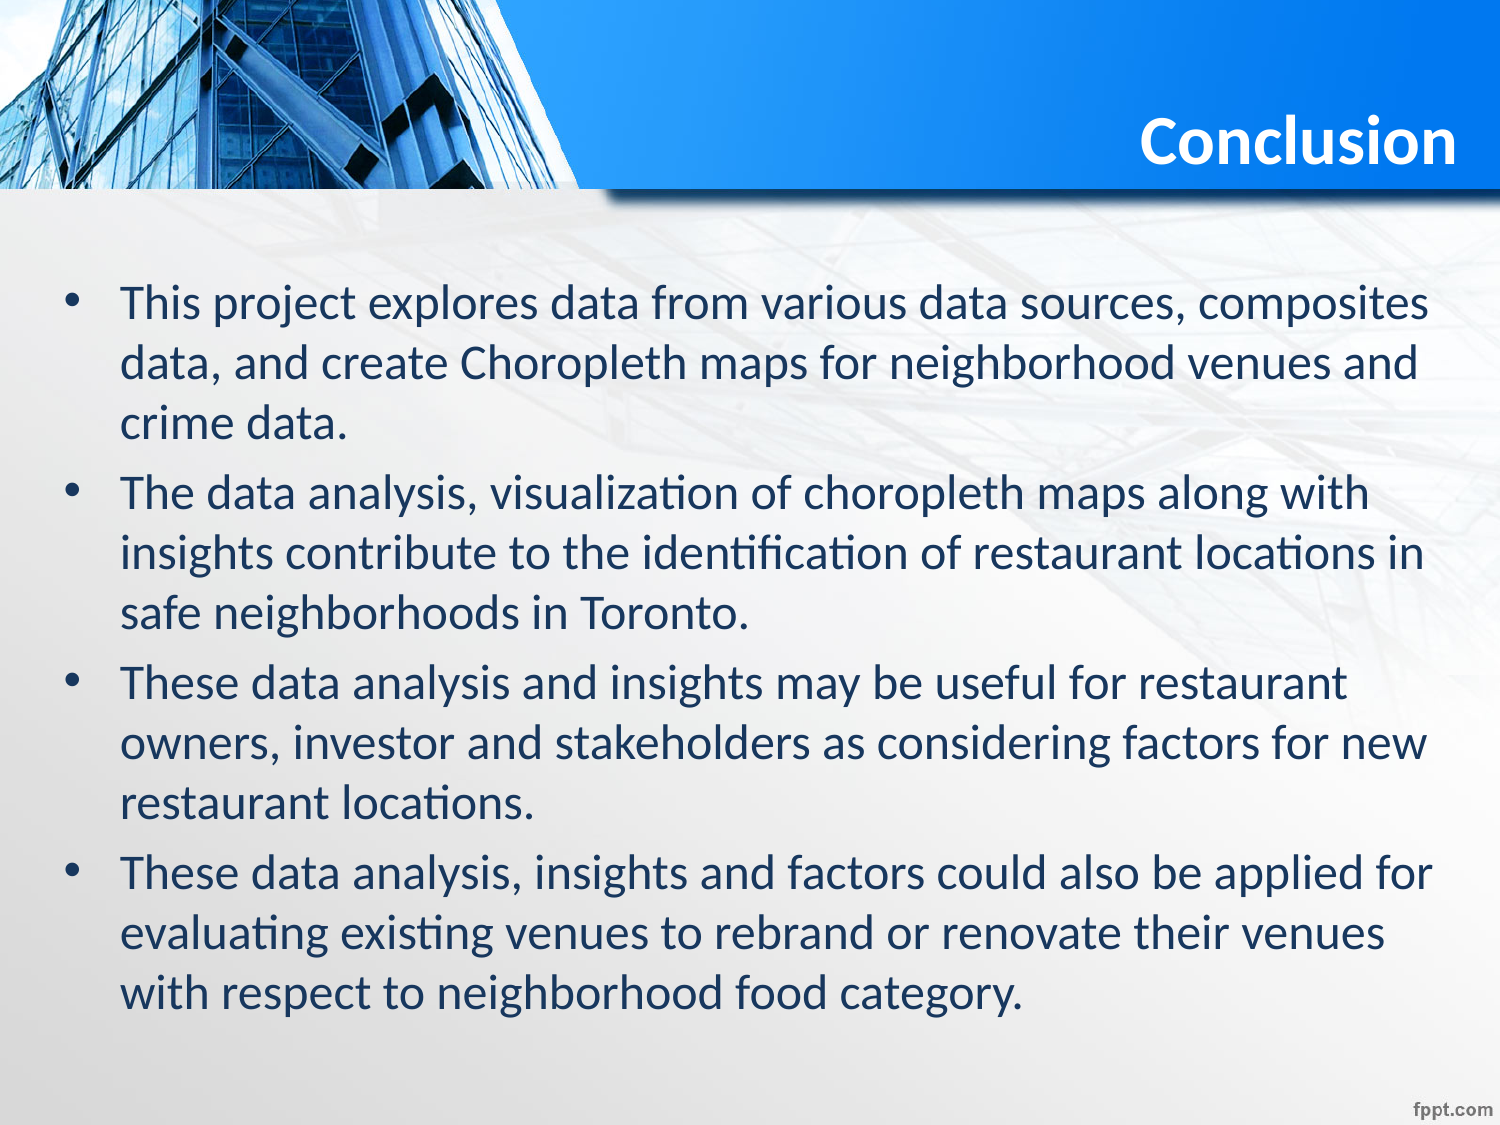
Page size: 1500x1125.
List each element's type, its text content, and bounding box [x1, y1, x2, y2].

title Conclusion [123, 86, 584, 187]
picture [0, 0, 1500, 1125]
list This project explores data from various data sources, composites data, and create Choropleth maps for neighborhood venues and crime data. The data analysis, visualization of choropleth maps along with insights contribute to the identification of restaurant locations in safe neighborhoods in Toronto. These data analysis and insights may be useful for restaurant owners, investor and stakeholders as considering factors for new restaurant locations. These data analysis, insights and factors could also be applied for evaluating existing venues to rebrand or renovate their venues with respect to neighborhood food category. [48, 261, 1452, 1089]
title Conclusion [722, 86, 1474, 187]
